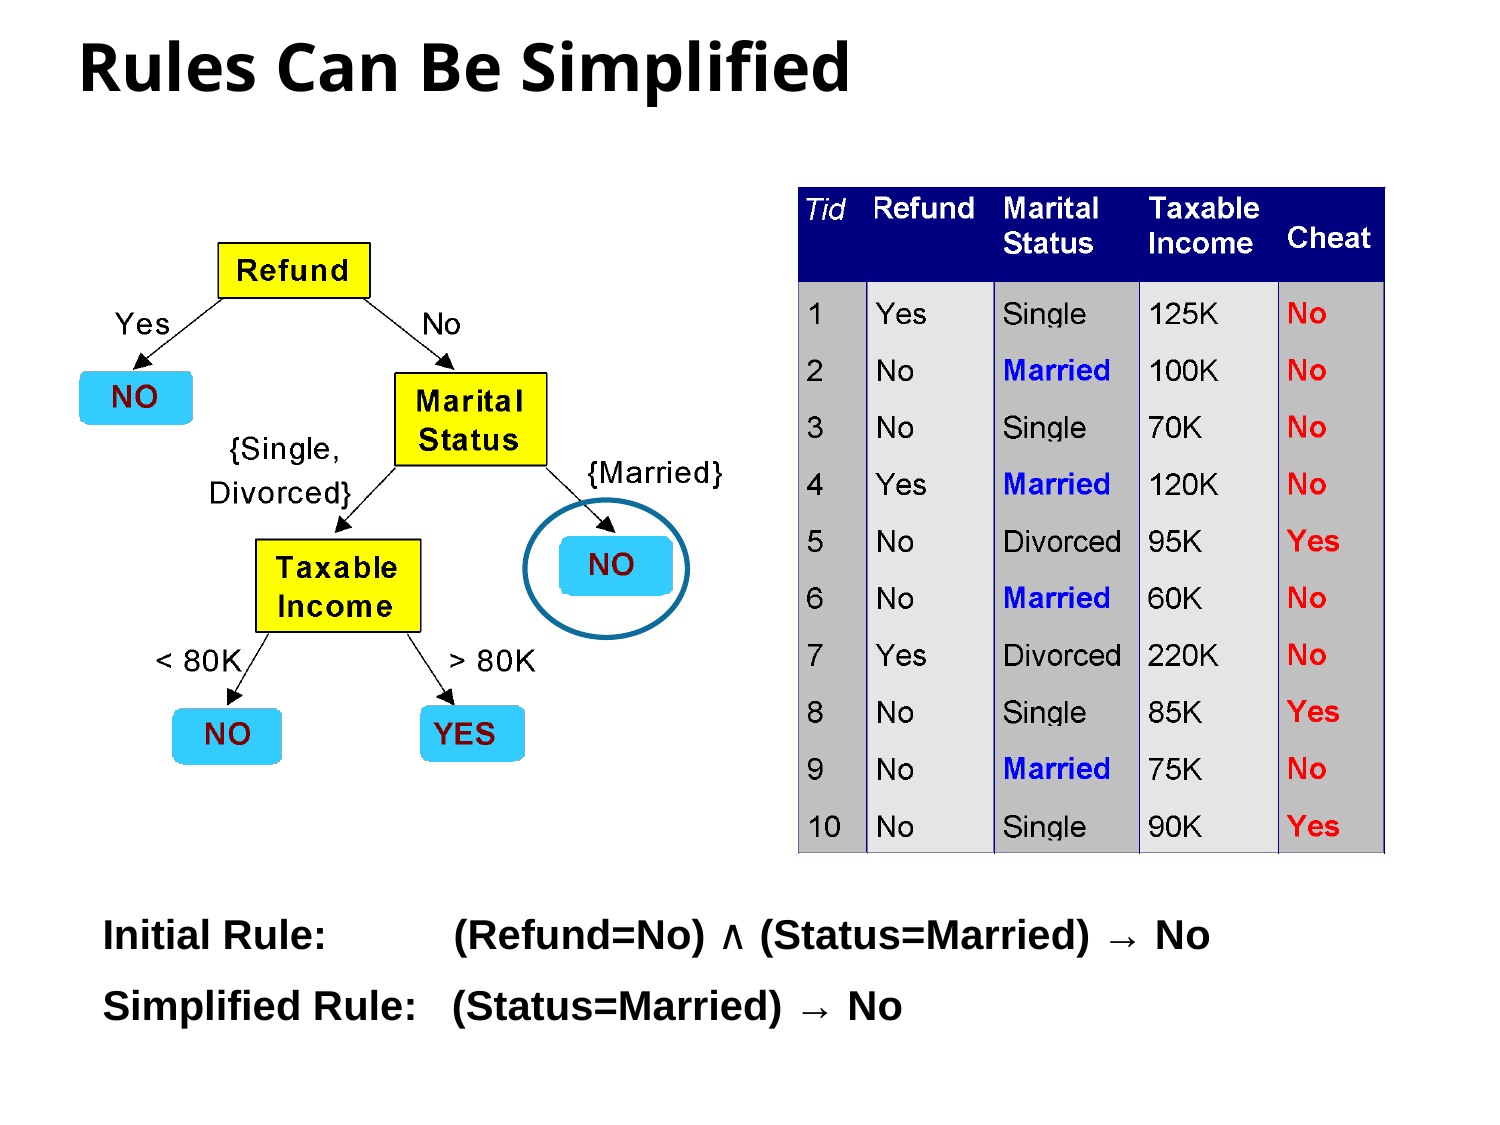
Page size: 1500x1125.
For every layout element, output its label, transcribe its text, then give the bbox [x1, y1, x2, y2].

title Rules Can Be Simplified [62, 24, 1421, 113]
picture [74, 237, 742, 772]
picture [787, 187, 1427, 872]
text_box Initial Rule: (Refund=No) ∧ (Status=Married) → No Simplified Rule: (Status=Married) → No [87, 900, 1400, 1036]
